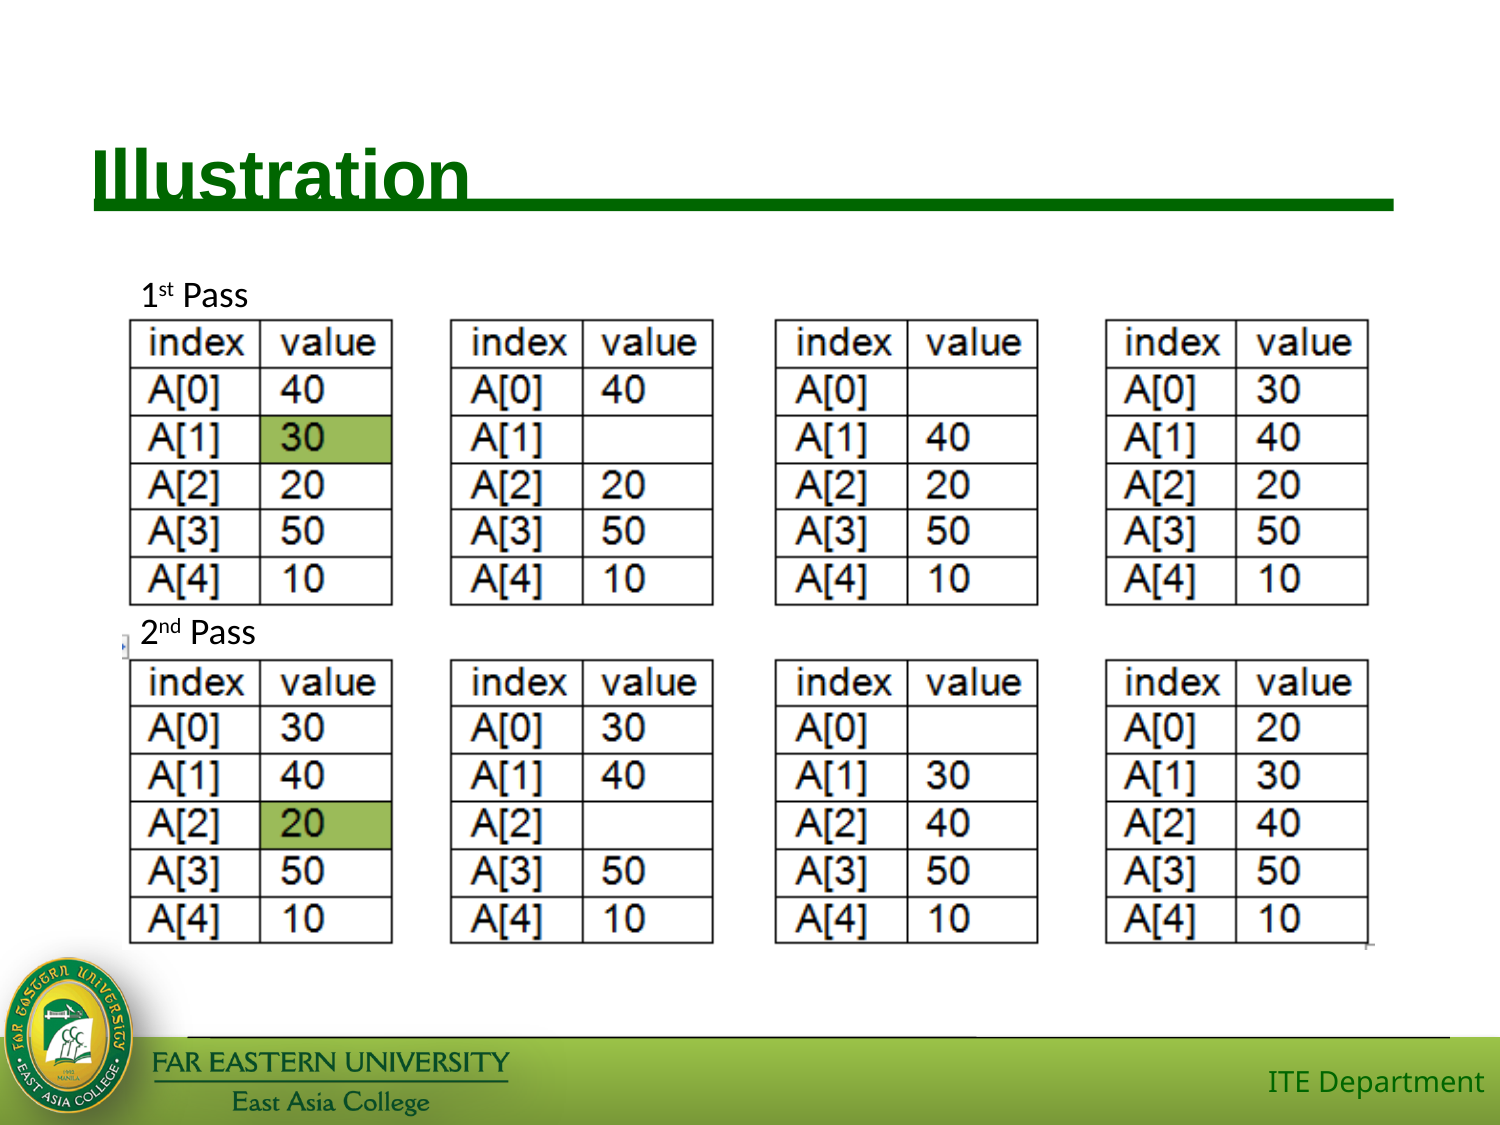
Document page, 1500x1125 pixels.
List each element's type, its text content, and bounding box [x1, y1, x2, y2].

text_box 1st Pass [124, 262, 288, 310]
title Illustration [74, 112, 1426, 233]
picture [148, 1046, 512, 1117]
picture [0, 953, 138, 1117]
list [122, 312, 1376, 951]
